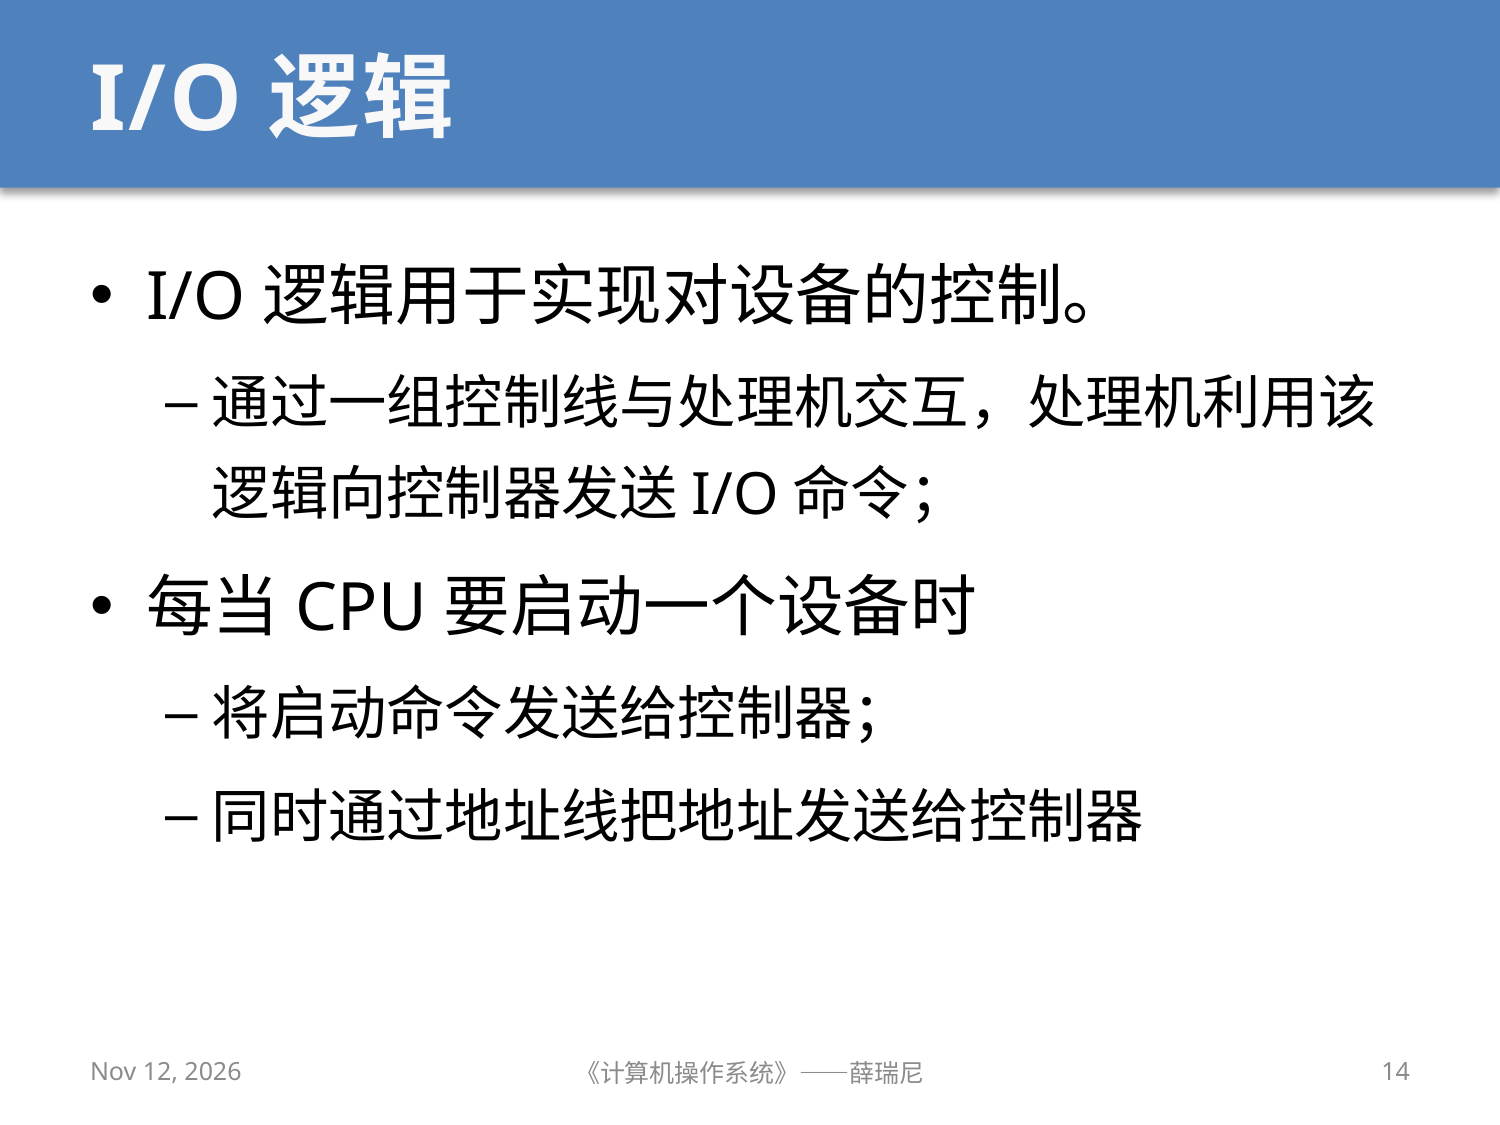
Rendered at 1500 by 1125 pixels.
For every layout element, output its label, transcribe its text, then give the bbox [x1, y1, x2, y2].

title I/O逻辑 [75, 0, 1425, 188]
list I/O逻辑用于实现对设备的控制。 通过一组控制线与处理机交互，处理机利用该逻辑向控制器发送I/O命令； 每当CPU要启动一个设备时 将启动命令发送给控制器； 同时通过地址线把地址发送给控制器 [75, 221, 1425, 1021]
footer 《计算机操作系统》——薛瑞尼 [512, 1042, 988, 1103]
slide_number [75, 1042, 425, 1103]
slide_number 14 [1074, 1042, 1425, 1103]
